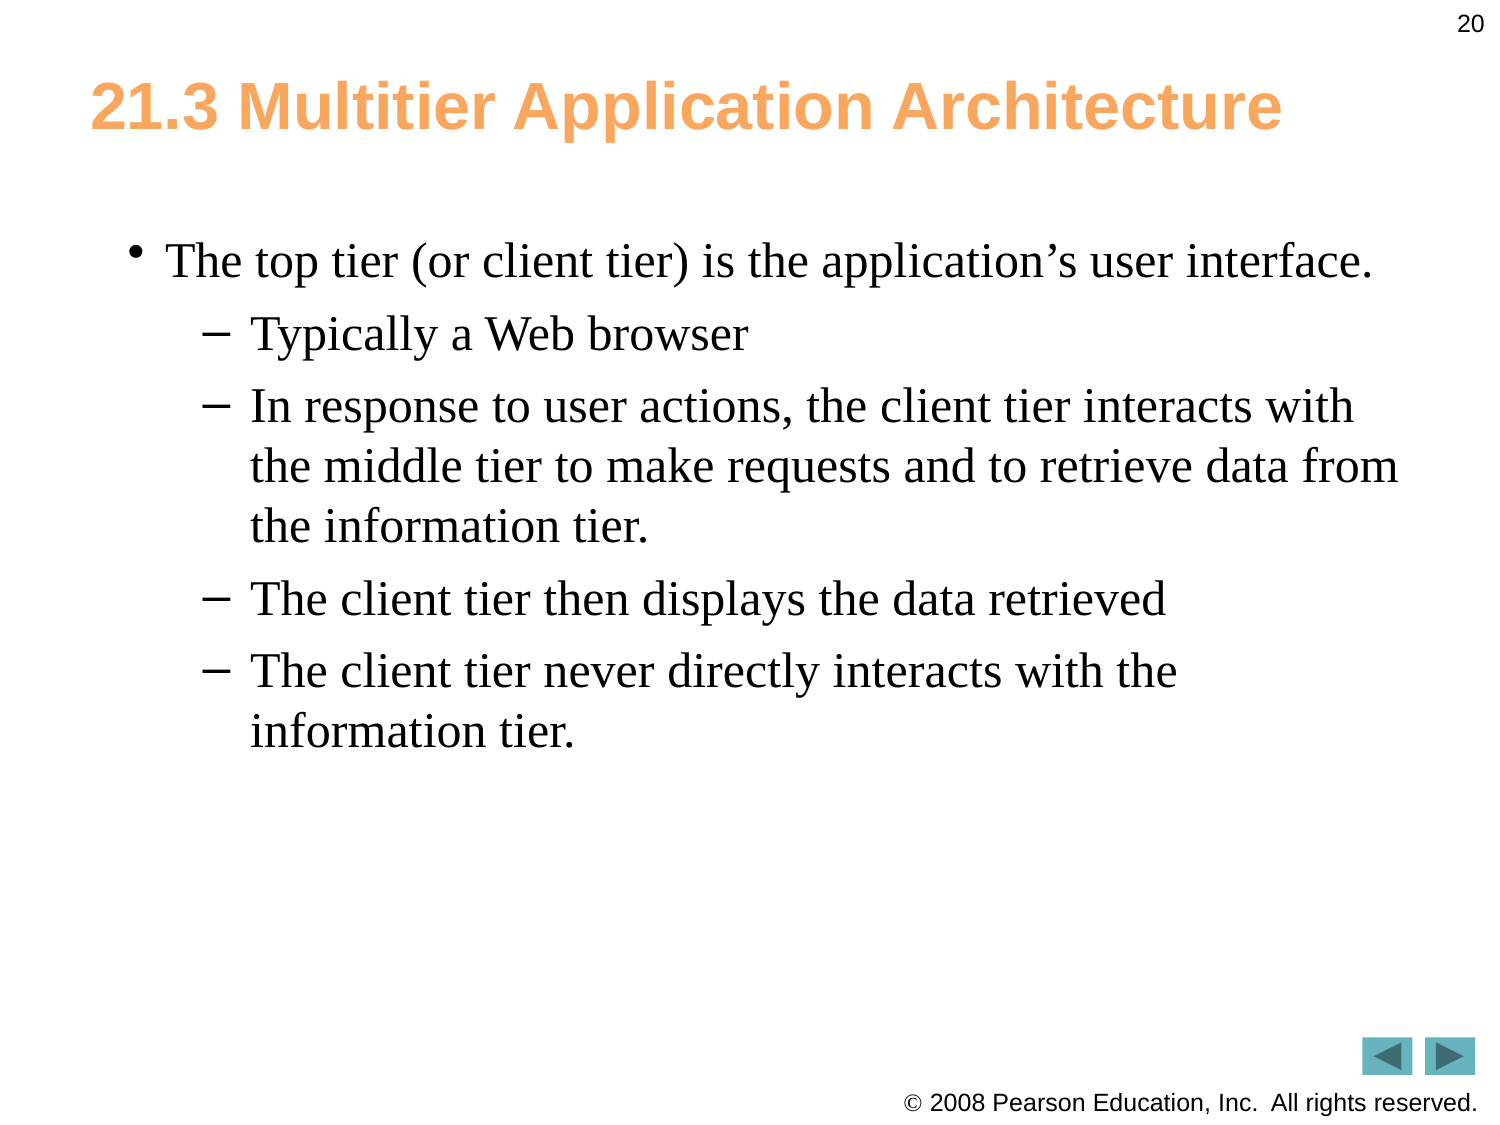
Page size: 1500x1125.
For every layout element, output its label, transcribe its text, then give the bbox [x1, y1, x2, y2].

title 21.3 Multitier Application Architecture [75, 12, 1425, 200]
list The top tier (or client tier) is the application’s user interface. Typically a Web browser In response to user actions, the client tier interacts with the middle tier to make requests and to retrieve data from the information tier. The client tier then displays the data retrieved The client tier never directly interacts with the information tier. [112, 220, 1425, 963]
slide_number 20 [1149, 0, 1500, 79]
